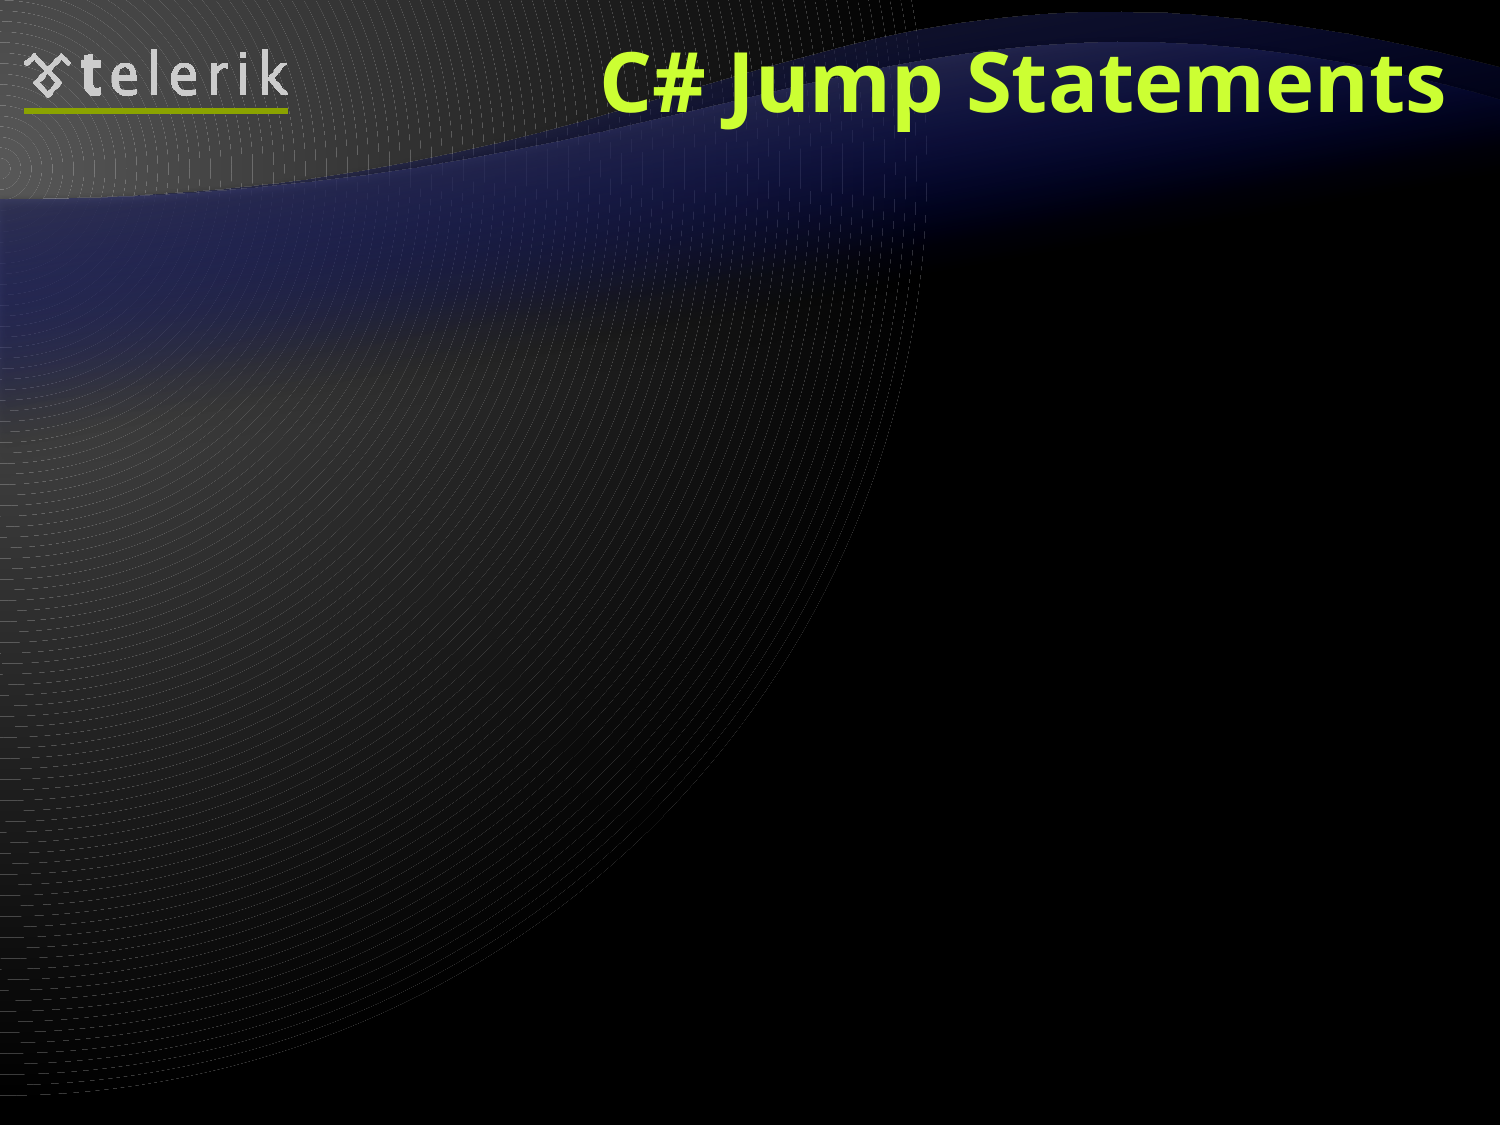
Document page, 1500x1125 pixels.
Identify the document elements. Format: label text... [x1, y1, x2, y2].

picture [24, 49, 288, 114]
title C# Jump Statements [300, 12, 1463, 163]
